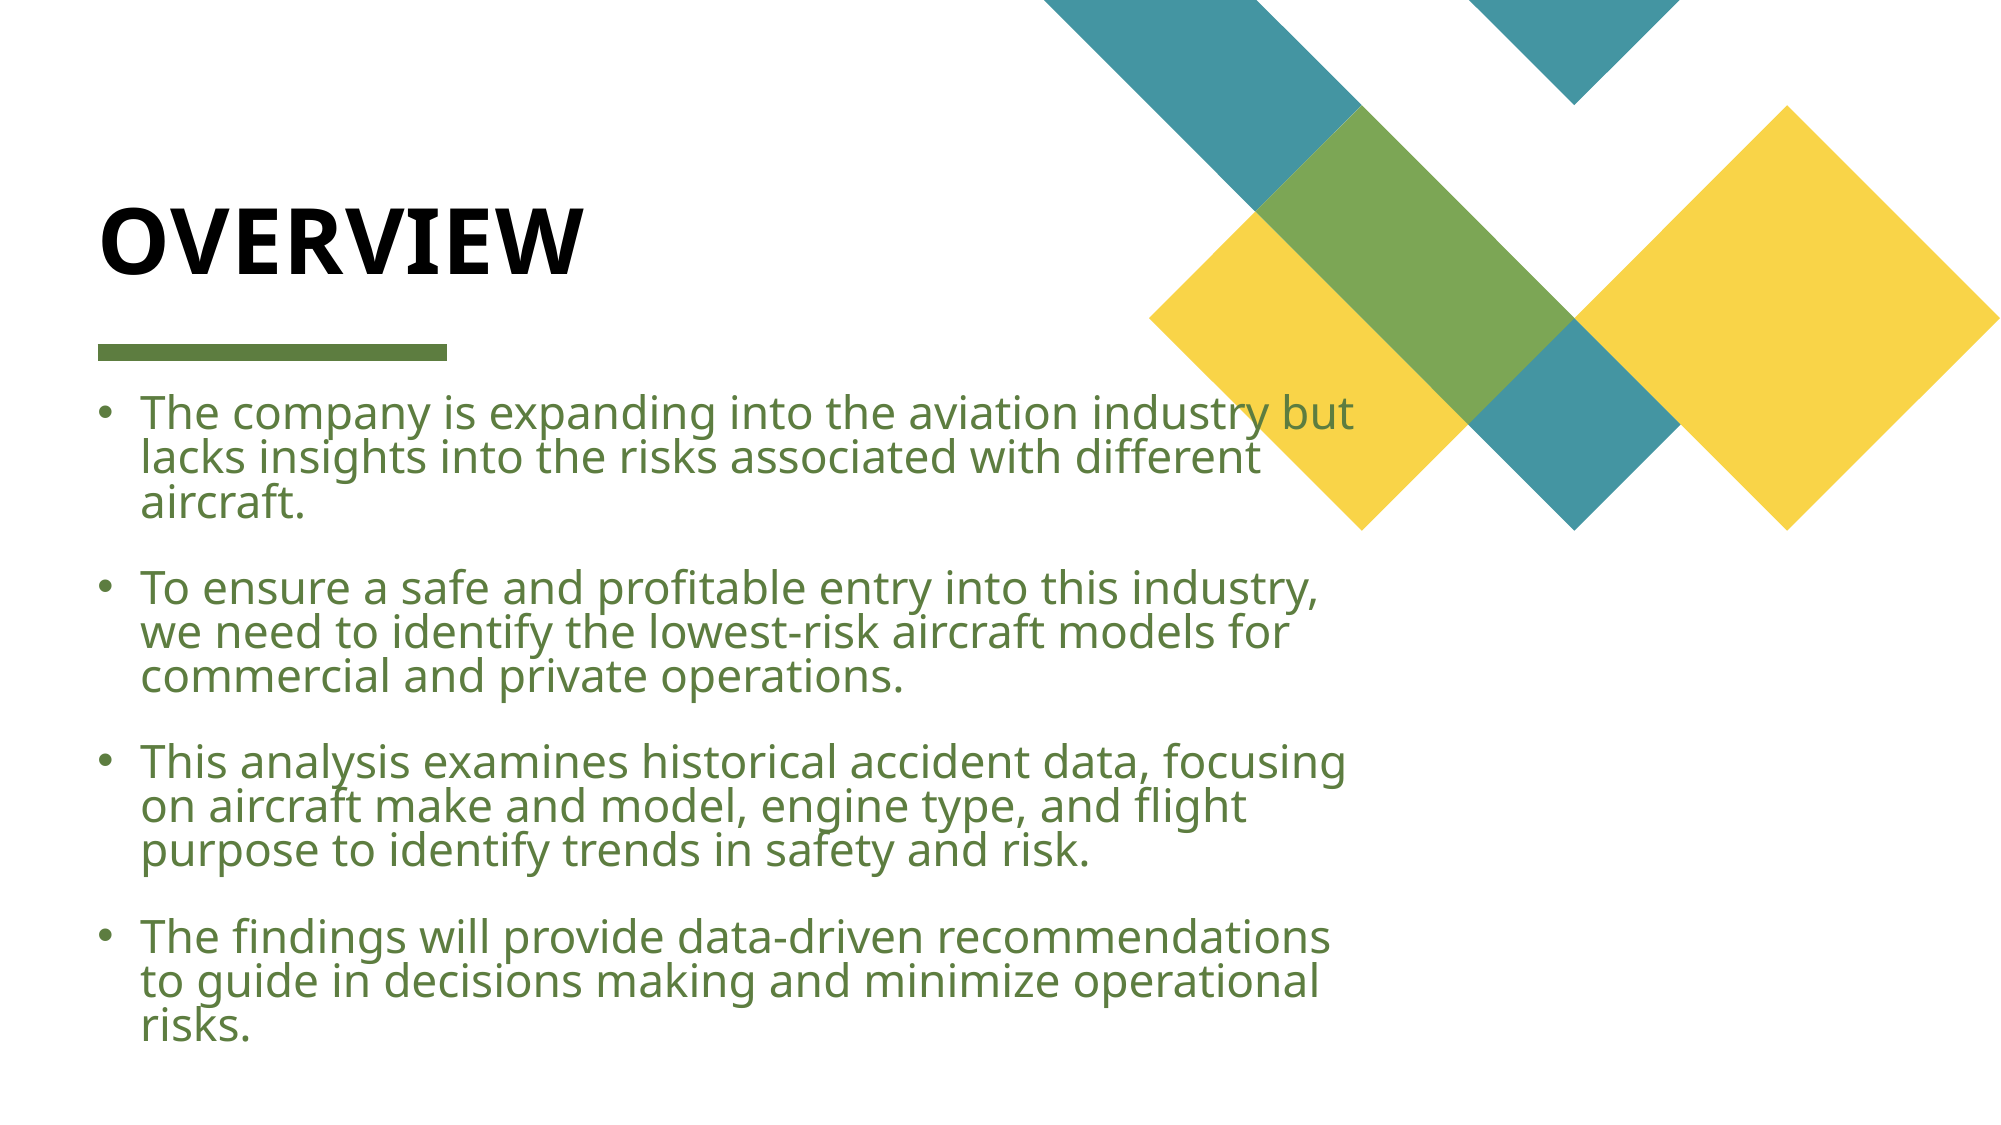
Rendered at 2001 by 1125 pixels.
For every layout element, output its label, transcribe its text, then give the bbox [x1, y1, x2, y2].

title OVERVIEW [97, 31, 1211, 293]
list The company is expanding into the aviation industry but lacks insights into the risks associated with different aircraft. To ensure a safe and profitable entry into this industry, we need to identify the lowest-risk aircraft models for commercial and private operations. This analysis examines historical accident data, focusing on aircraft make and model, engine type, and flight purpose to identify trends in safety and risk. The findings will provide data-driven recommendations to guide in decisions making and minimize operational risks. [97, 319, 1362, 1057]
